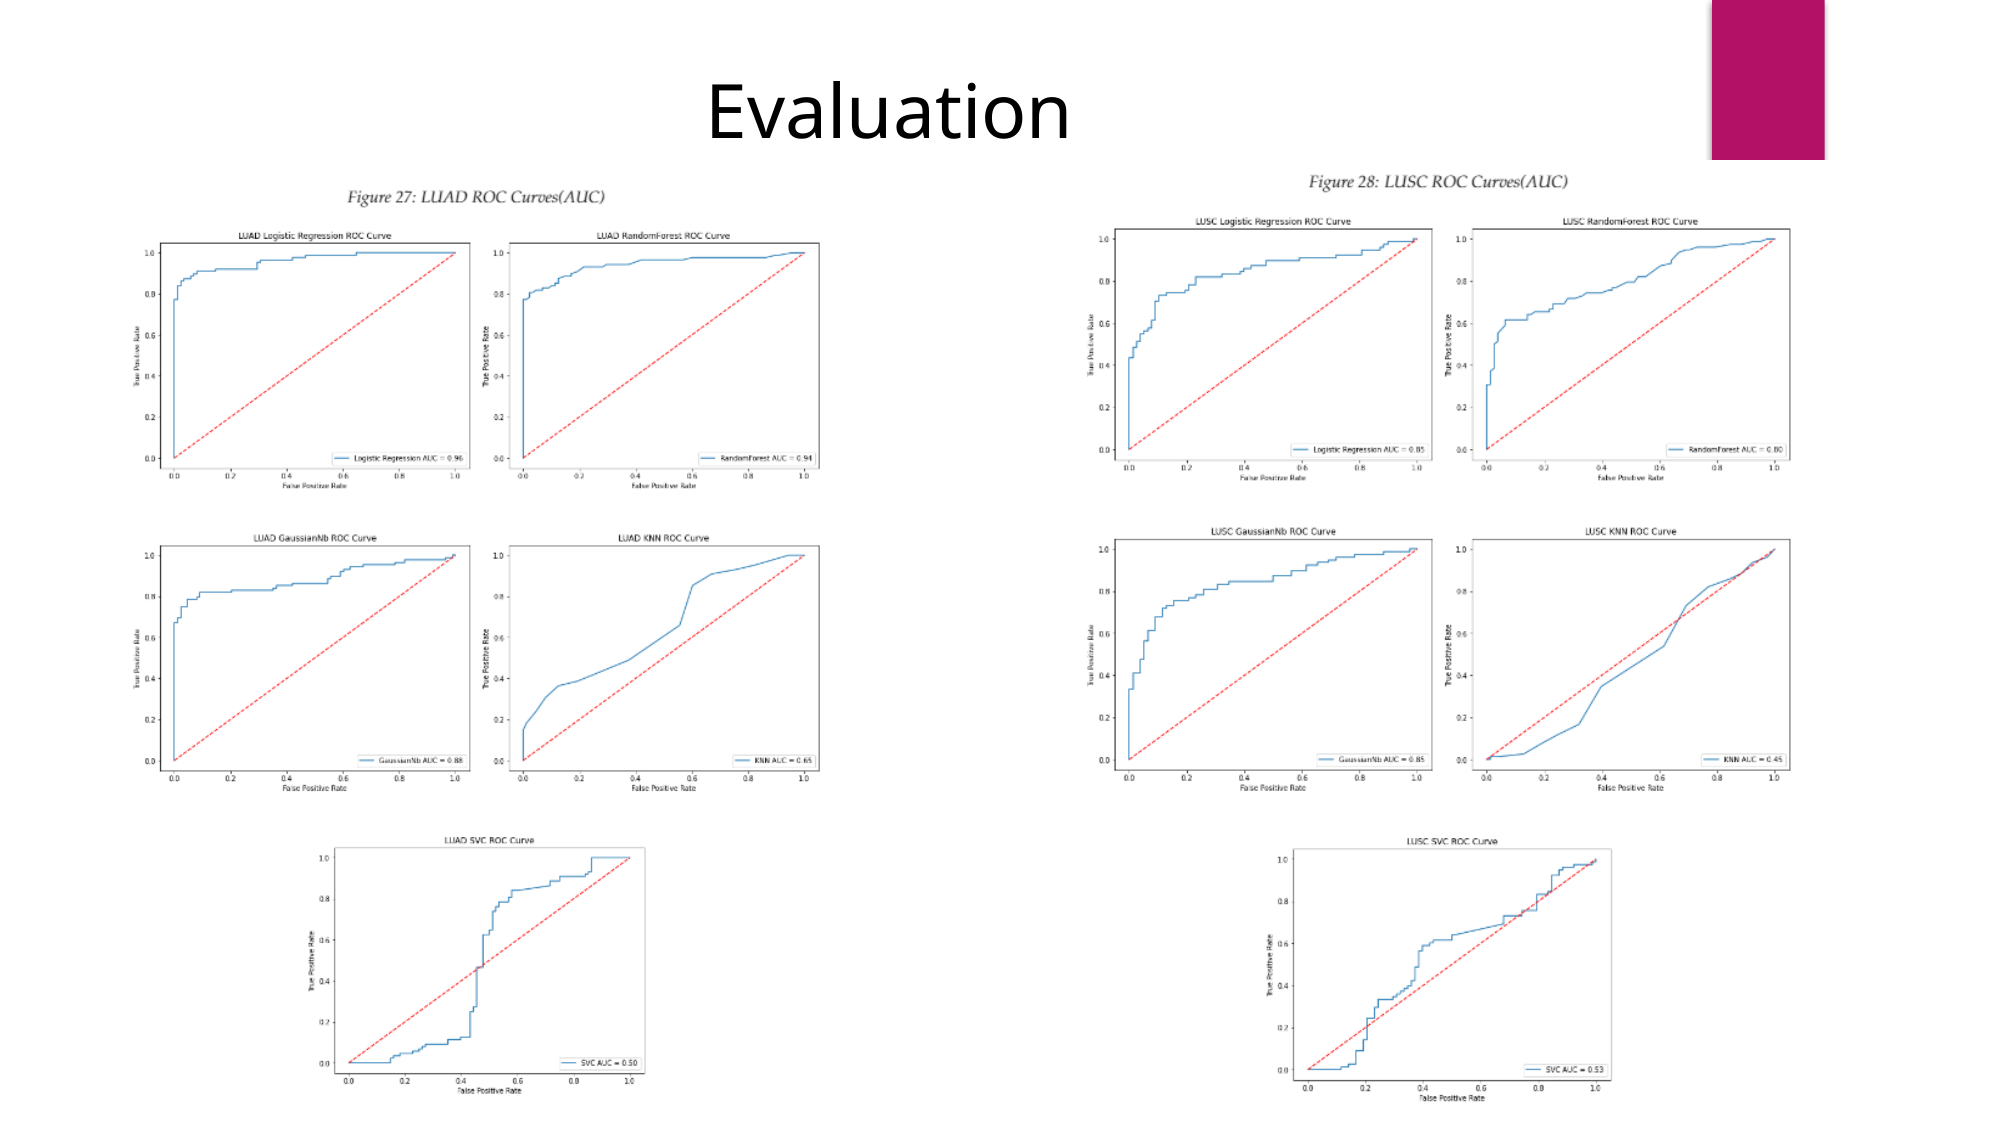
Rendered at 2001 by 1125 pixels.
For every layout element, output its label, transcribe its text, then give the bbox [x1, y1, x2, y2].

picture [87, 159, 910, 1106]
text_box Evaluation [389, 56, 1390, 162]
picture [1050, 159, 1853, 1125]
